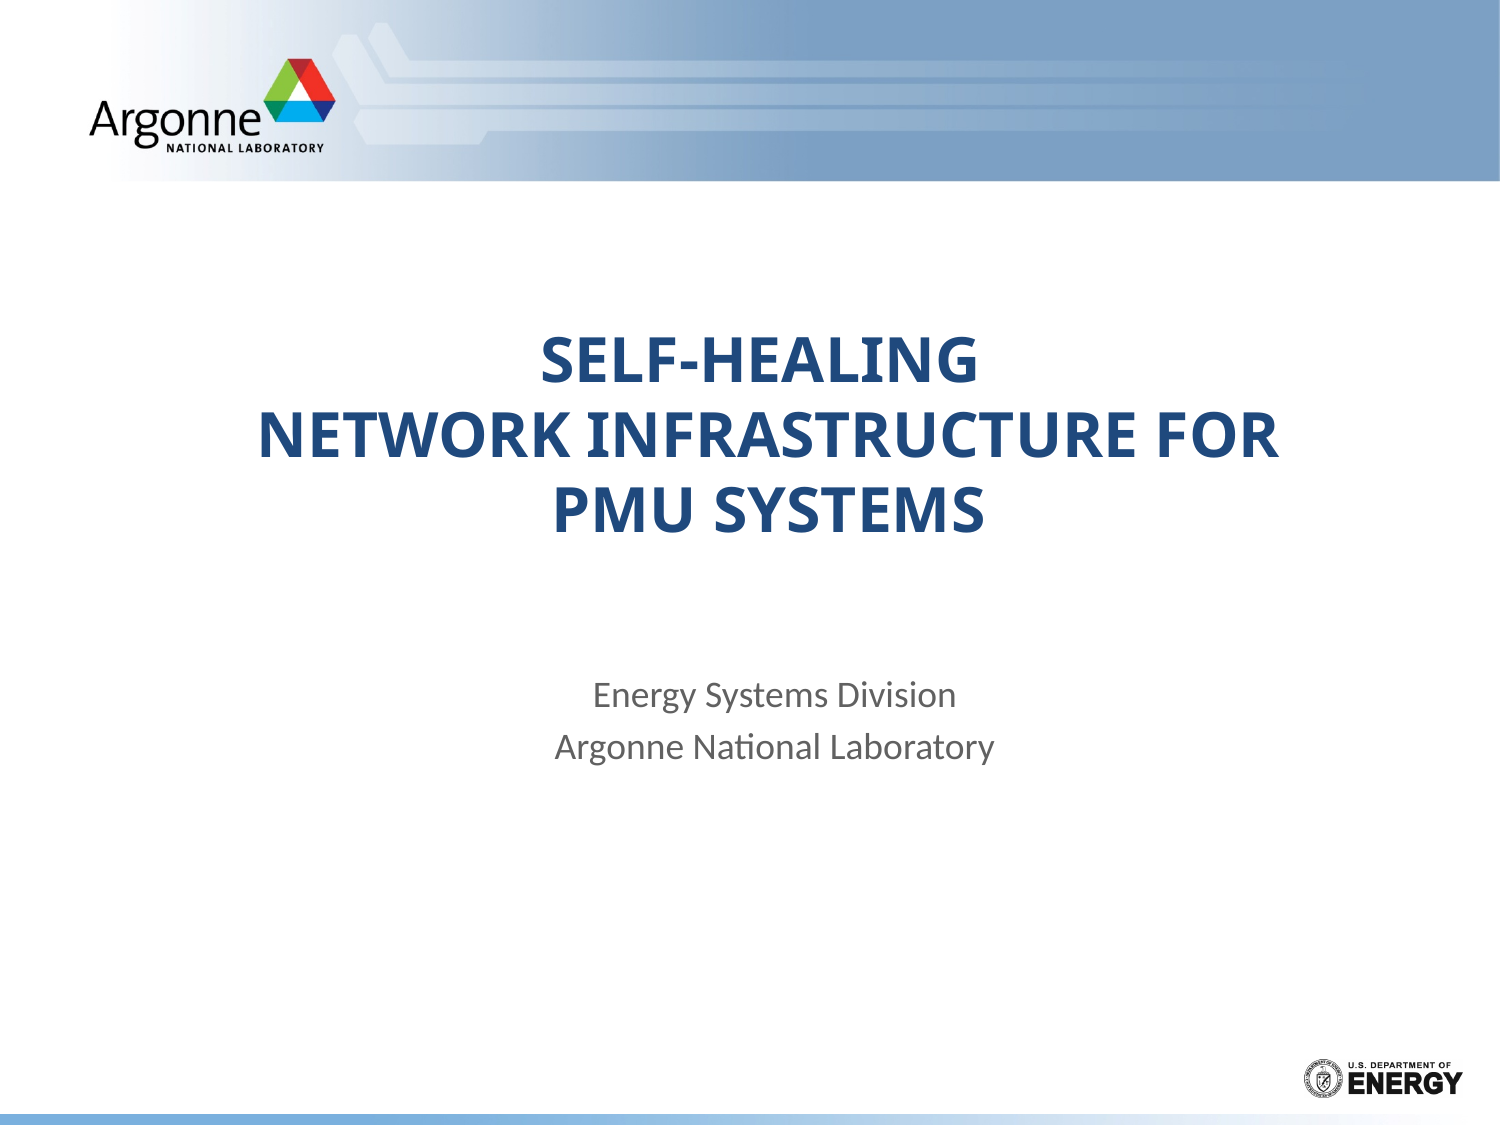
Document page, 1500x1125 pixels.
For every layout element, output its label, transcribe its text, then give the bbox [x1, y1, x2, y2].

picture [1304, 1059, 1463, 1098]
title SELF-HEALING NETWORK INFRASTRUCTURE FOR PMU SYSTEMS [224, 312, 1313, 576]
picture [0, 1114, 1500, 1125]
picture [0, 0, 1500, 182]
subtitle Energy Systems Division Argonne National Laboratory [249, 662, 1301, 813]
